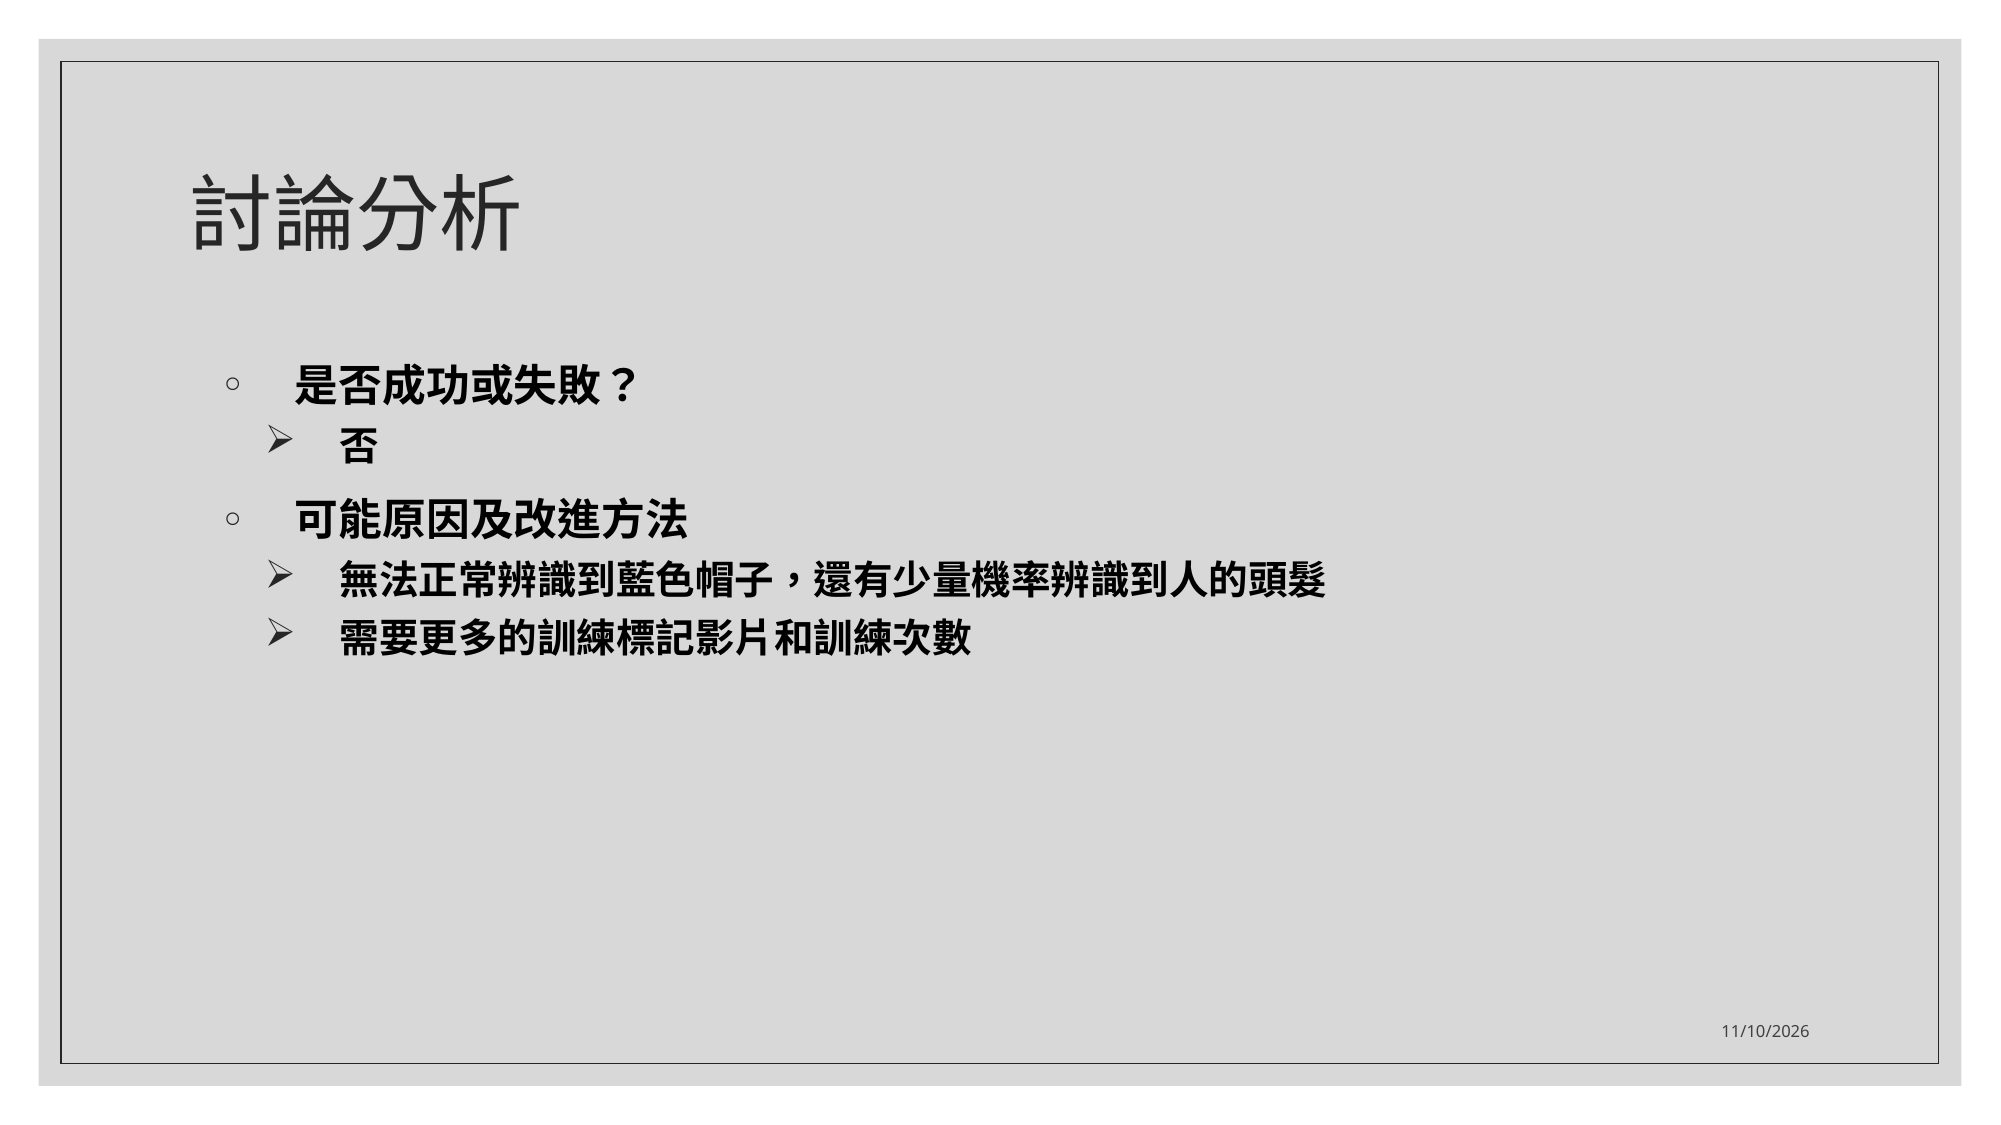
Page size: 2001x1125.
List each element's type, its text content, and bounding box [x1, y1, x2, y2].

list 是否成功或失敗？ 否 可能原因及改進方法 無法正常辨識到藍色帽子，還有少量機率辨識到人的頭髮 需要更多的訓練標記影片和訓練次數 [174, 345, 1825, 977]
title 討論分析 [174, 105, 1825, 331]
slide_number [1350, 991, 1825, 1052]
